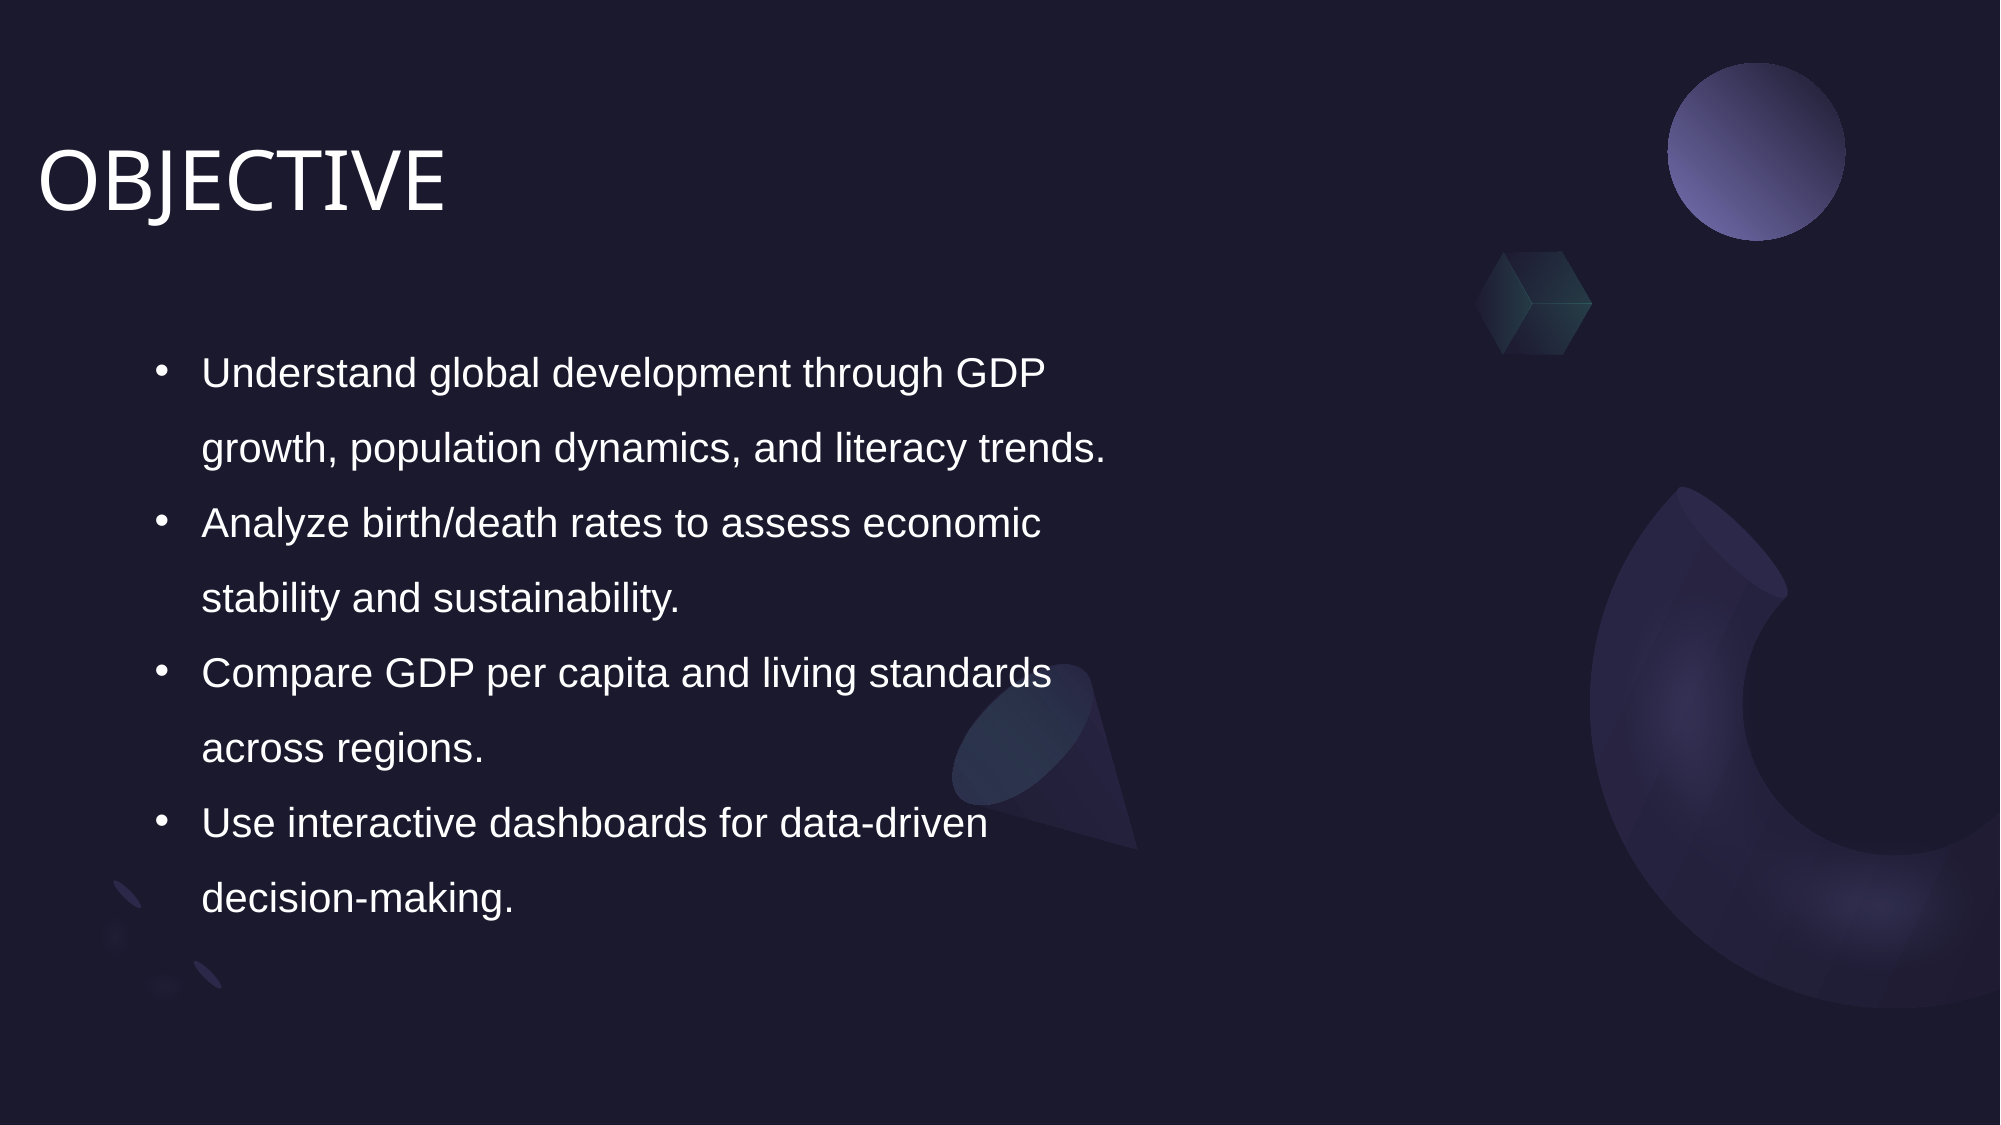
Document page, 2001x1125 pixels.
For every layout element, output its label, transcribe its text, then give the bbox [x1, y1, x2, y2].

text_box Understand global development through GDP growth, population dynamics, and literacy trends. Analyze birth/death rates to assess economic stability and sustainability. Compare GDP per capita and living standards across regions. Use interactive dashboards for data-driven decision-making. [139, 313, 1140, 928]
title OBJECTIVE [36, 0, 1856, 229]
